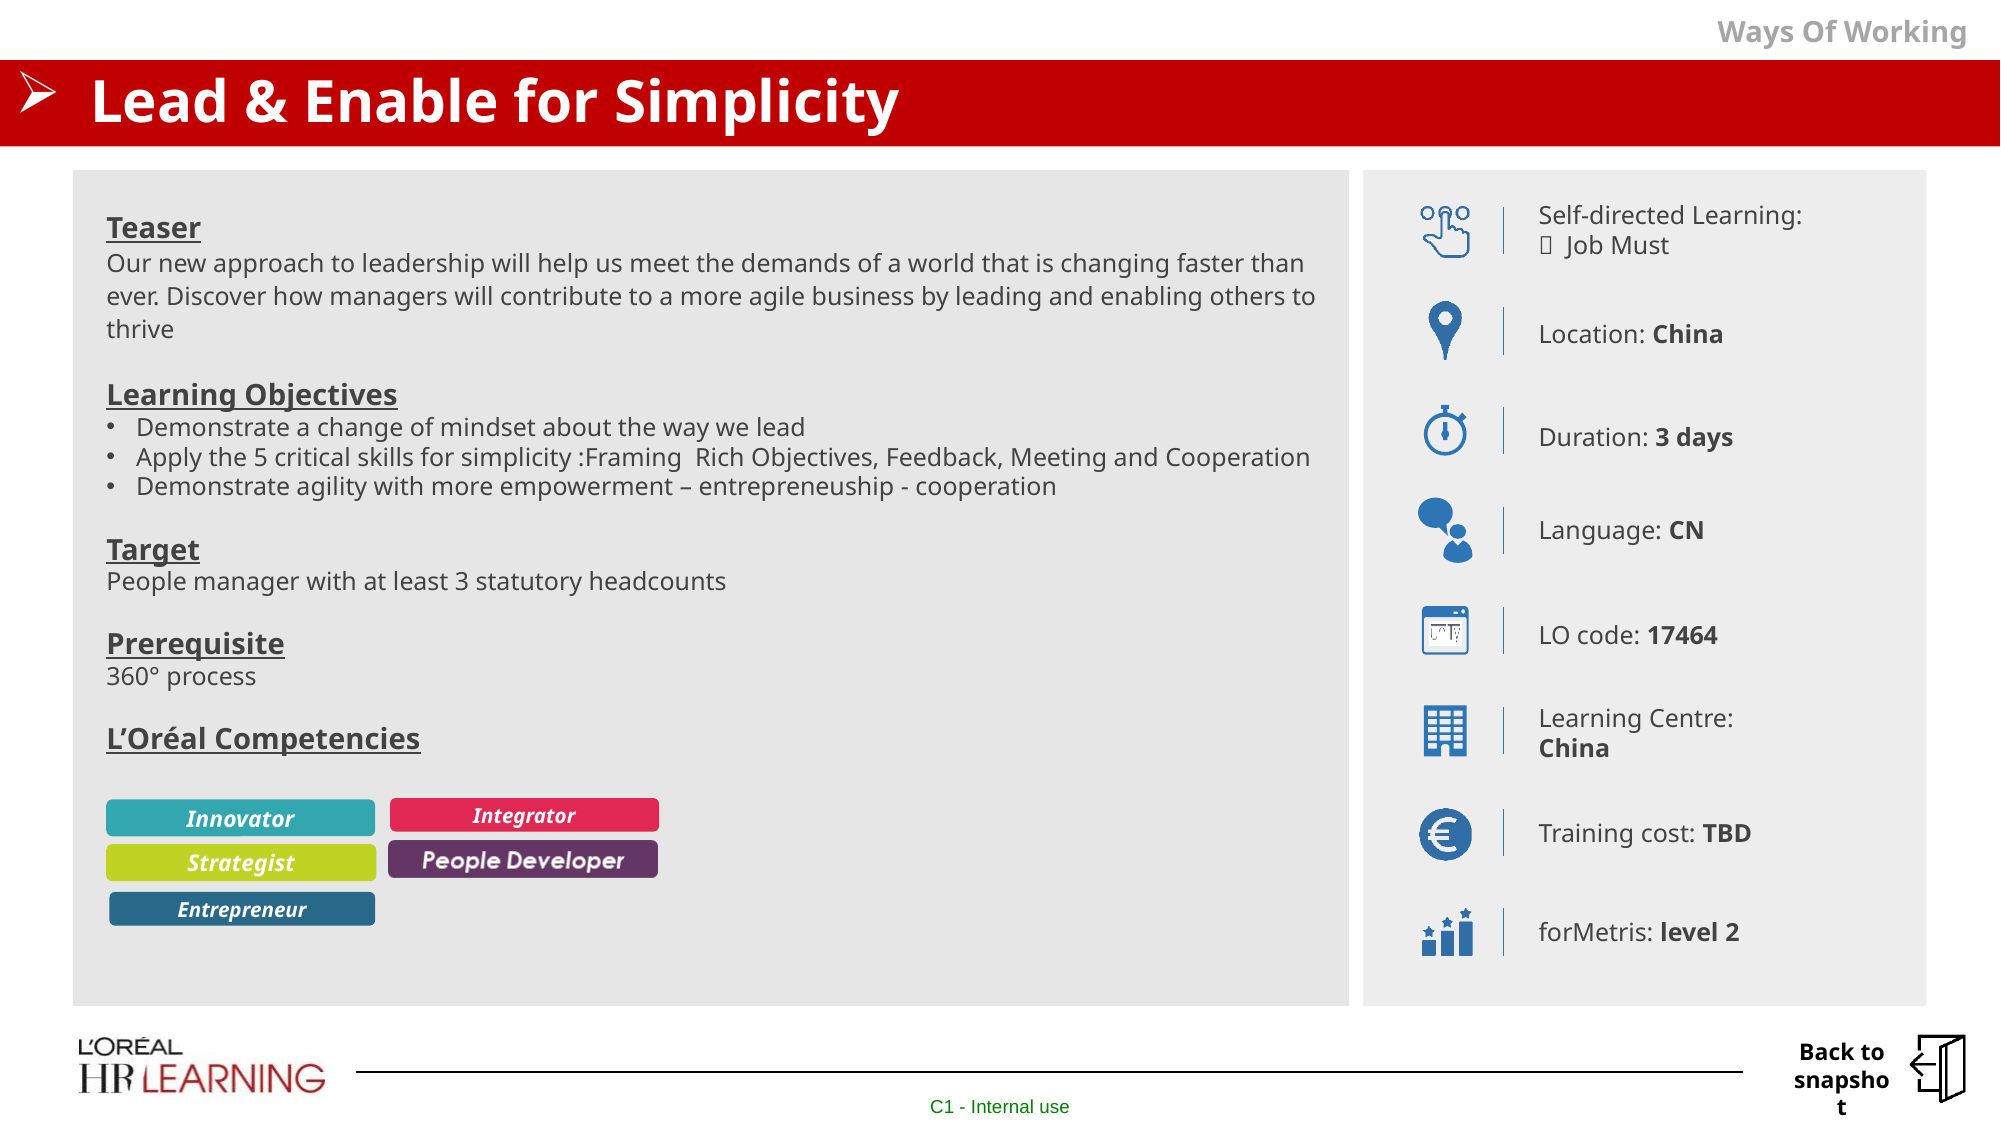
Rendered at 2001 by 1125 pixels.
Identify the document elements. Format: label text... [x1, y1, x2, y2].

text_box Ways Of Working [1185, 6, 1983, 56]
text_box Self-directed Learning:  Job Must [1523, 192, 1927, 268]
text_box LO code: 17464 [1523, 612, 1883, 657]
text_box Location: China [1523, 311, 1926, 356]
text_box Back to snapshot [1775, 1030, 1909, 1125]
text_box Entrepreneur [108, 890, 377, 927]
text_box Teaser Our new approach to leadership will help us meet the demands of a world that is changing faster than ever. Discover how managers will contribute to a more agile business by leading and enabling others to thrive Learning Objectives Demonstrate a change of mindset about the way we lead Apply the 5 critical skills for simplicity :Framing Rich Objectives, Feedback, Meeting and Cooperation Demonstrate agility with more empowerment – entrepreneuship - cooperation Target People manager with at least 3 statutory headcounts Prerequisite 360° process L’Oréal Competencies [91, 202, 1347, 1031]
text_box forMetris: level 2 [1523, 909, 1883, 954]
text_box Training cost: TBD [1523, 810, 1883, 855]
text_box Learning Centre: China [1523, 695, 1894, 770]
text_box Duration: 3 days [1523, 414, 1834, 459]
picture [79, 1037, 325, 1096]
picture [388, 838, 658, 889]
picture [1909, 1033, 1967, 1104]
text_box Strategist [105, 842, 378, 883]
text_box Innovator [105, 798, 377, 838]
text_box Language: CN [1523, 507, 1909, 553]
title Lead & Enable for Simplicity [0, 60, 2000, 147]
text_box Integrator [389, 796, 661, 833]
picture [1429, 621, 1462, 646]
